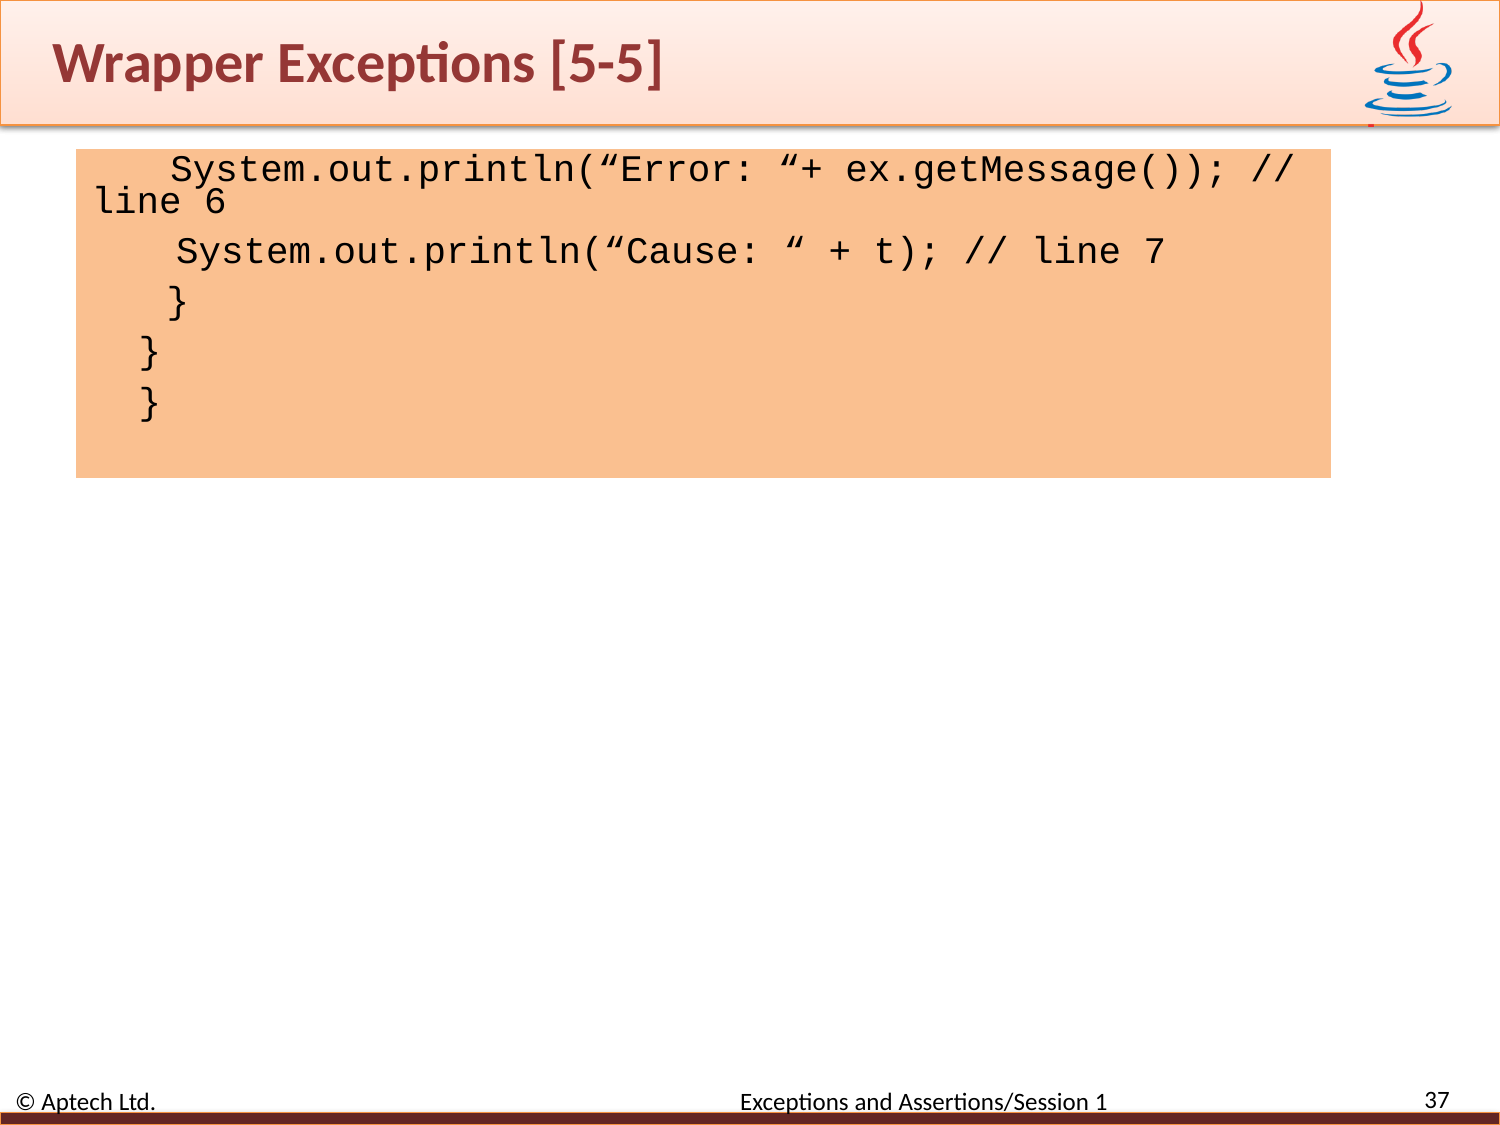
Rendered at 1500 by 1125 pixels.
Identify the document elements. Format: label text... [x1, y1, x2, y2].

picture [1362, 0, 1454, 127]
text_box System.out.println(“Error: “+ ex.getMessage()); // line 6 System.out.println(“Cause: “ + t); // line 7 } } } [76, 149, 1331, 478]
slide_number 37 [1337, 1084, 1465, 1113]
footer © Aptech Ltd. Exceptions and Assertions/Session 1 [0, 1087, 1325, 1113]
title Wrapper Exceptions [5-5] [37, 24, 1288, 93]
